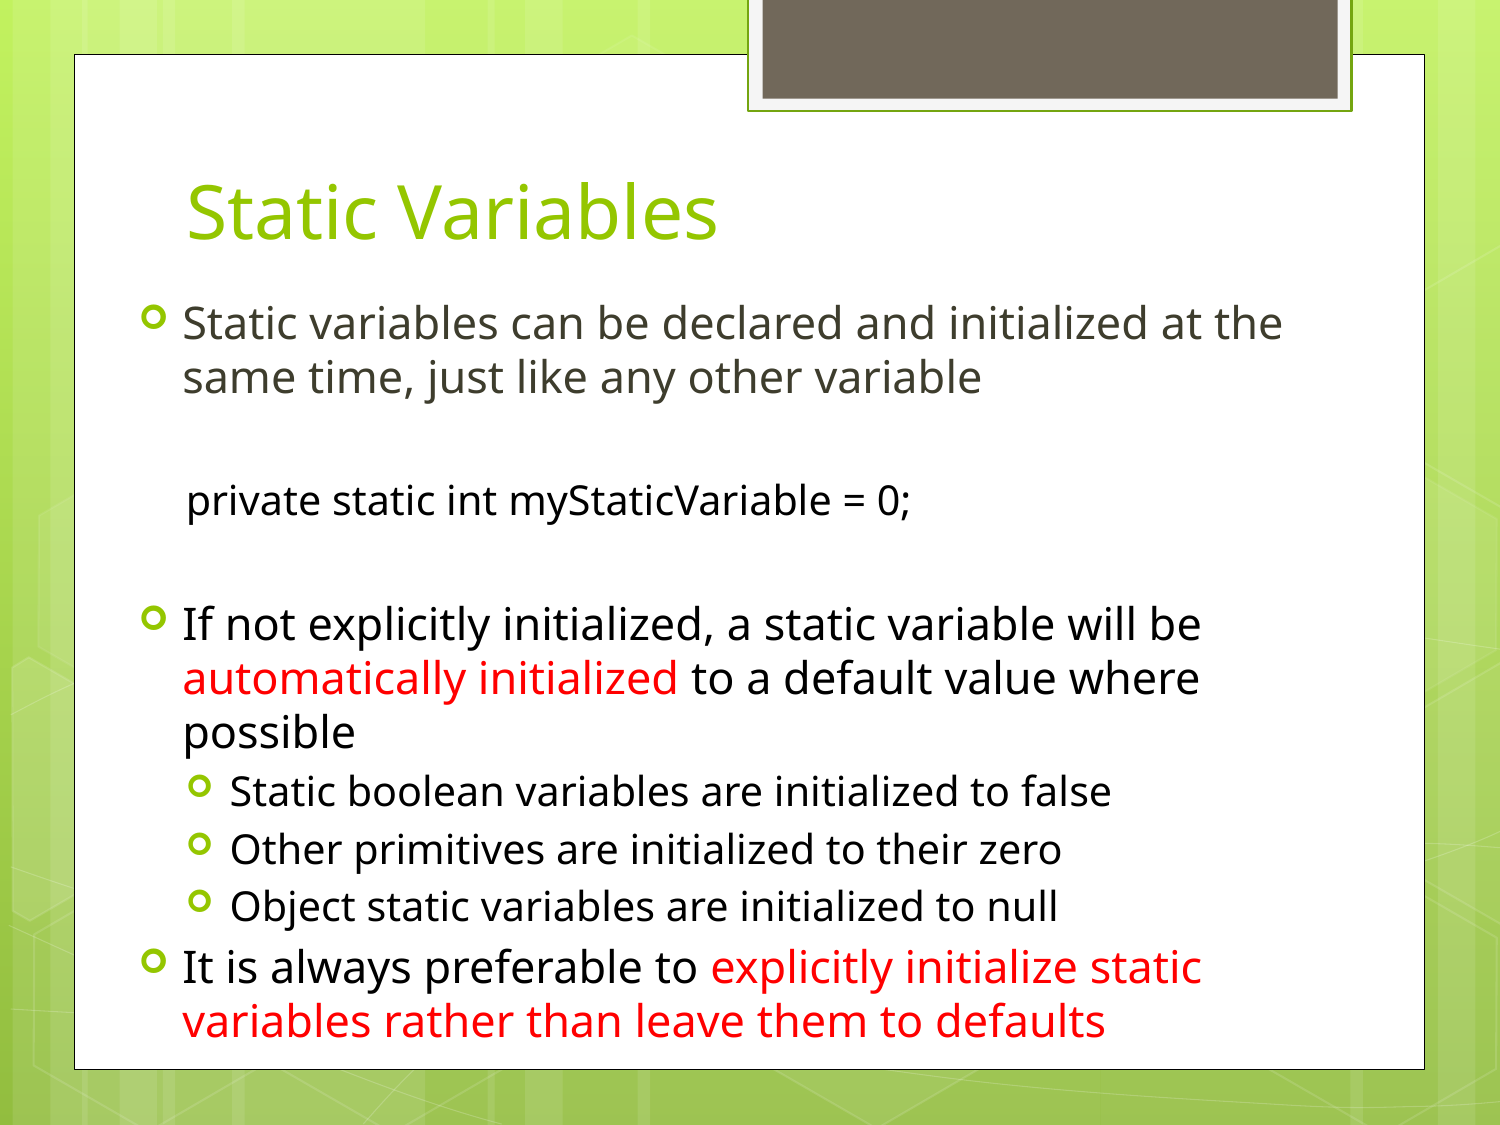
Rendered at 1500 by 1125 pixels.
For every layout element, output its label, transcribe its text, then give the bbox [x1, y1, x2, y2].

list Static variables can be declared and initialized at the same time, just like any other variable private static int myStaticVariable = 0; If not explicitly initialized, a static variable will be automatically initialized to a default value where possible Static boolean variables are initialized to false Other primitives are initialized to their zero Object static variables are initialized to null It is always preferable to explicitly initialize static variables rather than leave them to defaults [112, 287, 1388, 1063]
title Static Variables [171, 75, 1324, 263]
